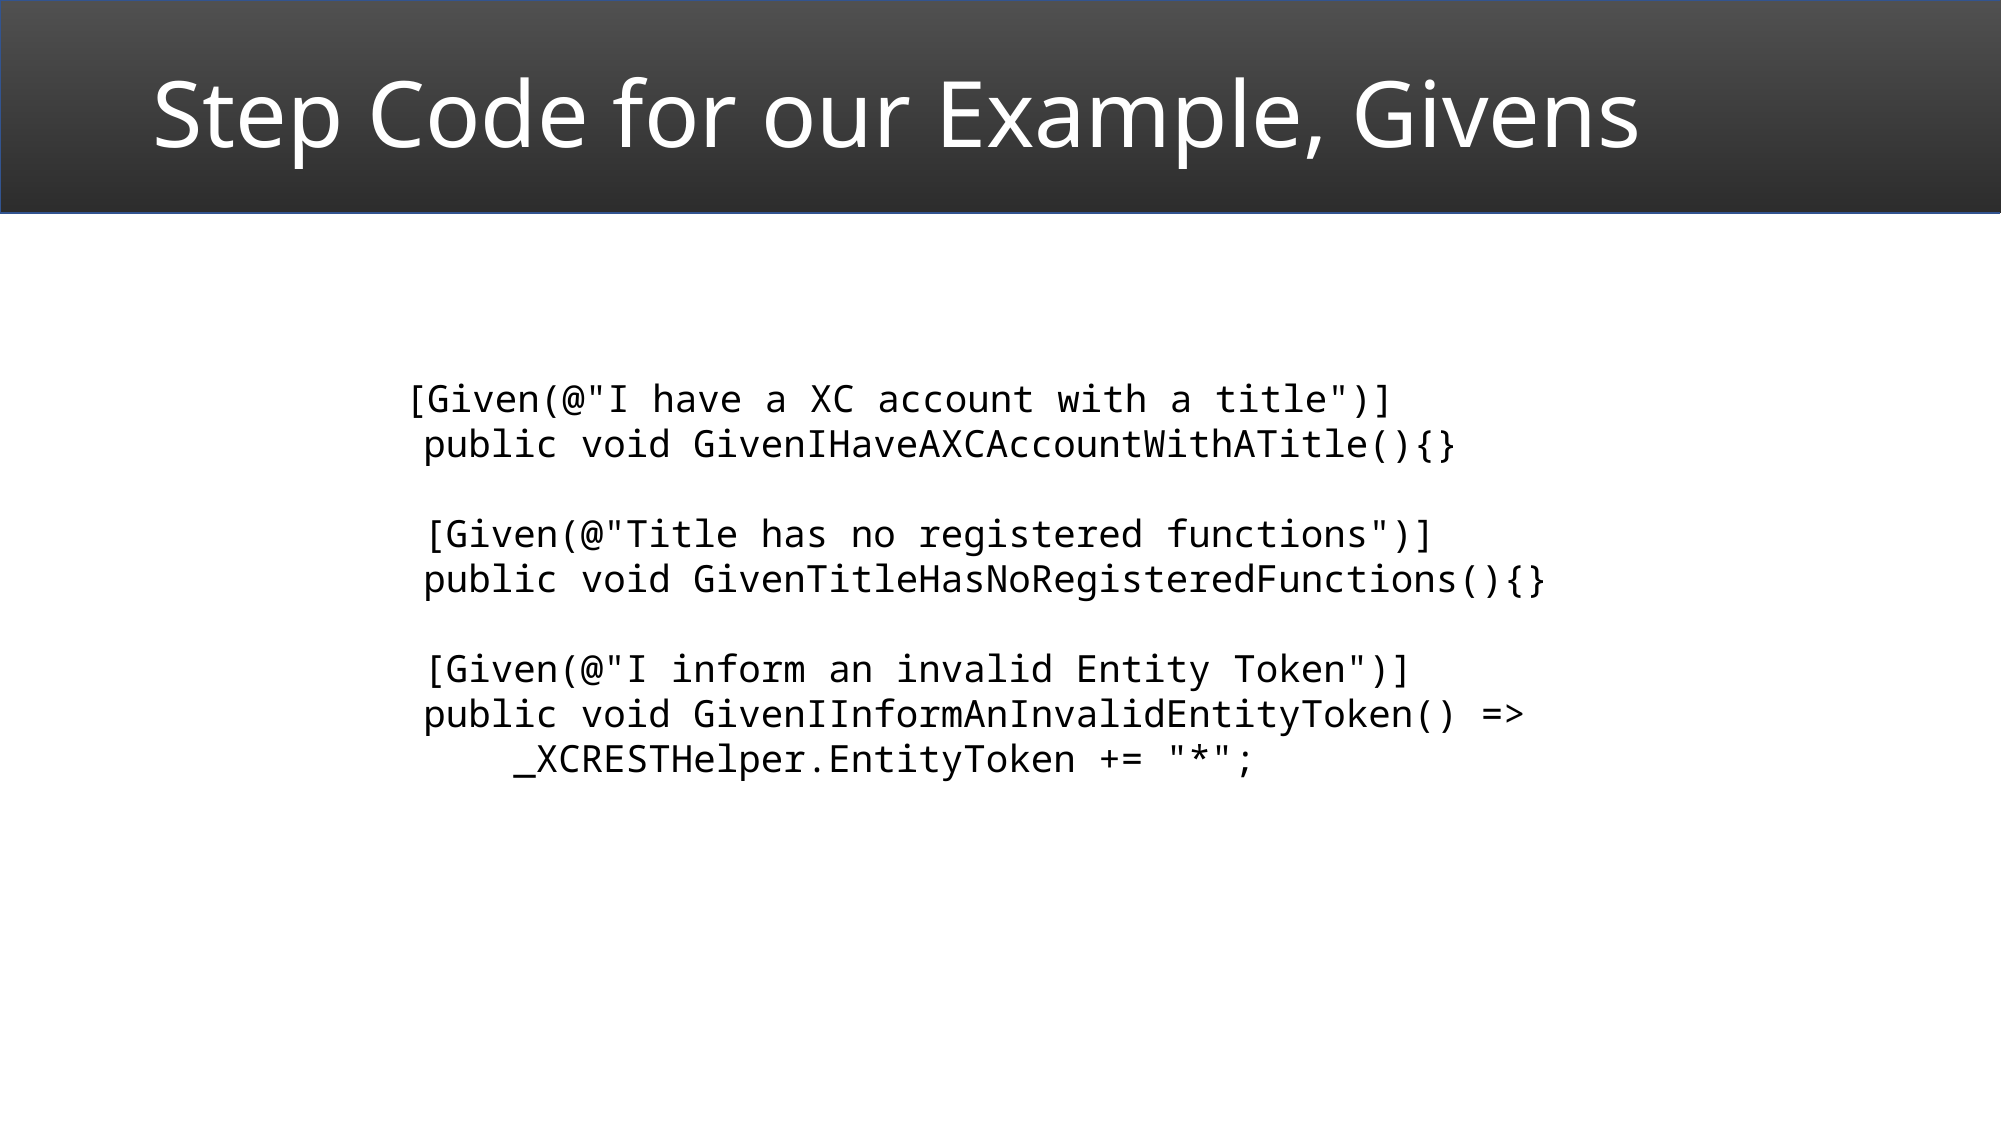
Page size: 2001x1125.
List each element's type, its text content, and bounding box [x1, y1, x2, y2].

text_box [0, 0, 2000, 214]
title Step Code for our Example, Givens [137, 59, 1863, 176]
text_box [Given(@"I have a XC account with a title")] public void GivenIHaveAXCAccountWithATitle(){} [Given(@"Title has no registered functions")] public void GivenTitleHasNoRegisteredFunctions(){} [Given(@"I inform an invalid Entity Token")] public void GivenIInformAnInvalidEntityToken() => _XCRESTHelper.EntityToken += "*"; [228, 367, 1911, 788]
